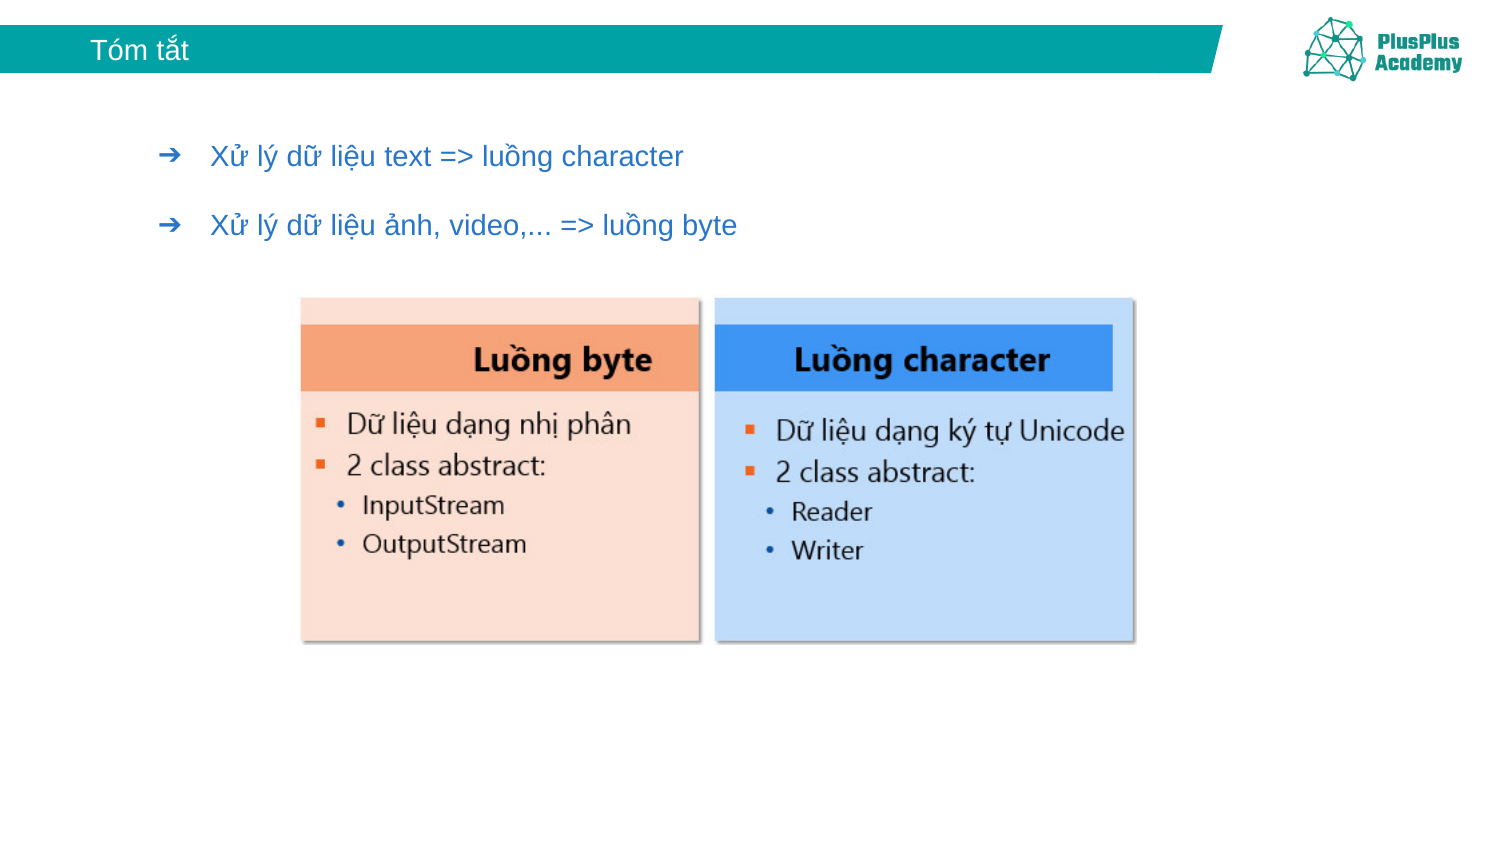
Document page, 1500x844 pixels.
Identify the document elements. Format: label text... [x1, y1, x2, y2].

text_box Tóm tắt [0, 25, 1167, 73]
picture [1294, 12, 1469, 87]
text_box [1155, 25, 1223, 74]
picture [297, 294, 1137, 645]
text_box Xử lý dữ liệu text => luồng character Xử lý dữ liệu ảnh, video,... => luồng byte [119, 86, 1383, 268]
